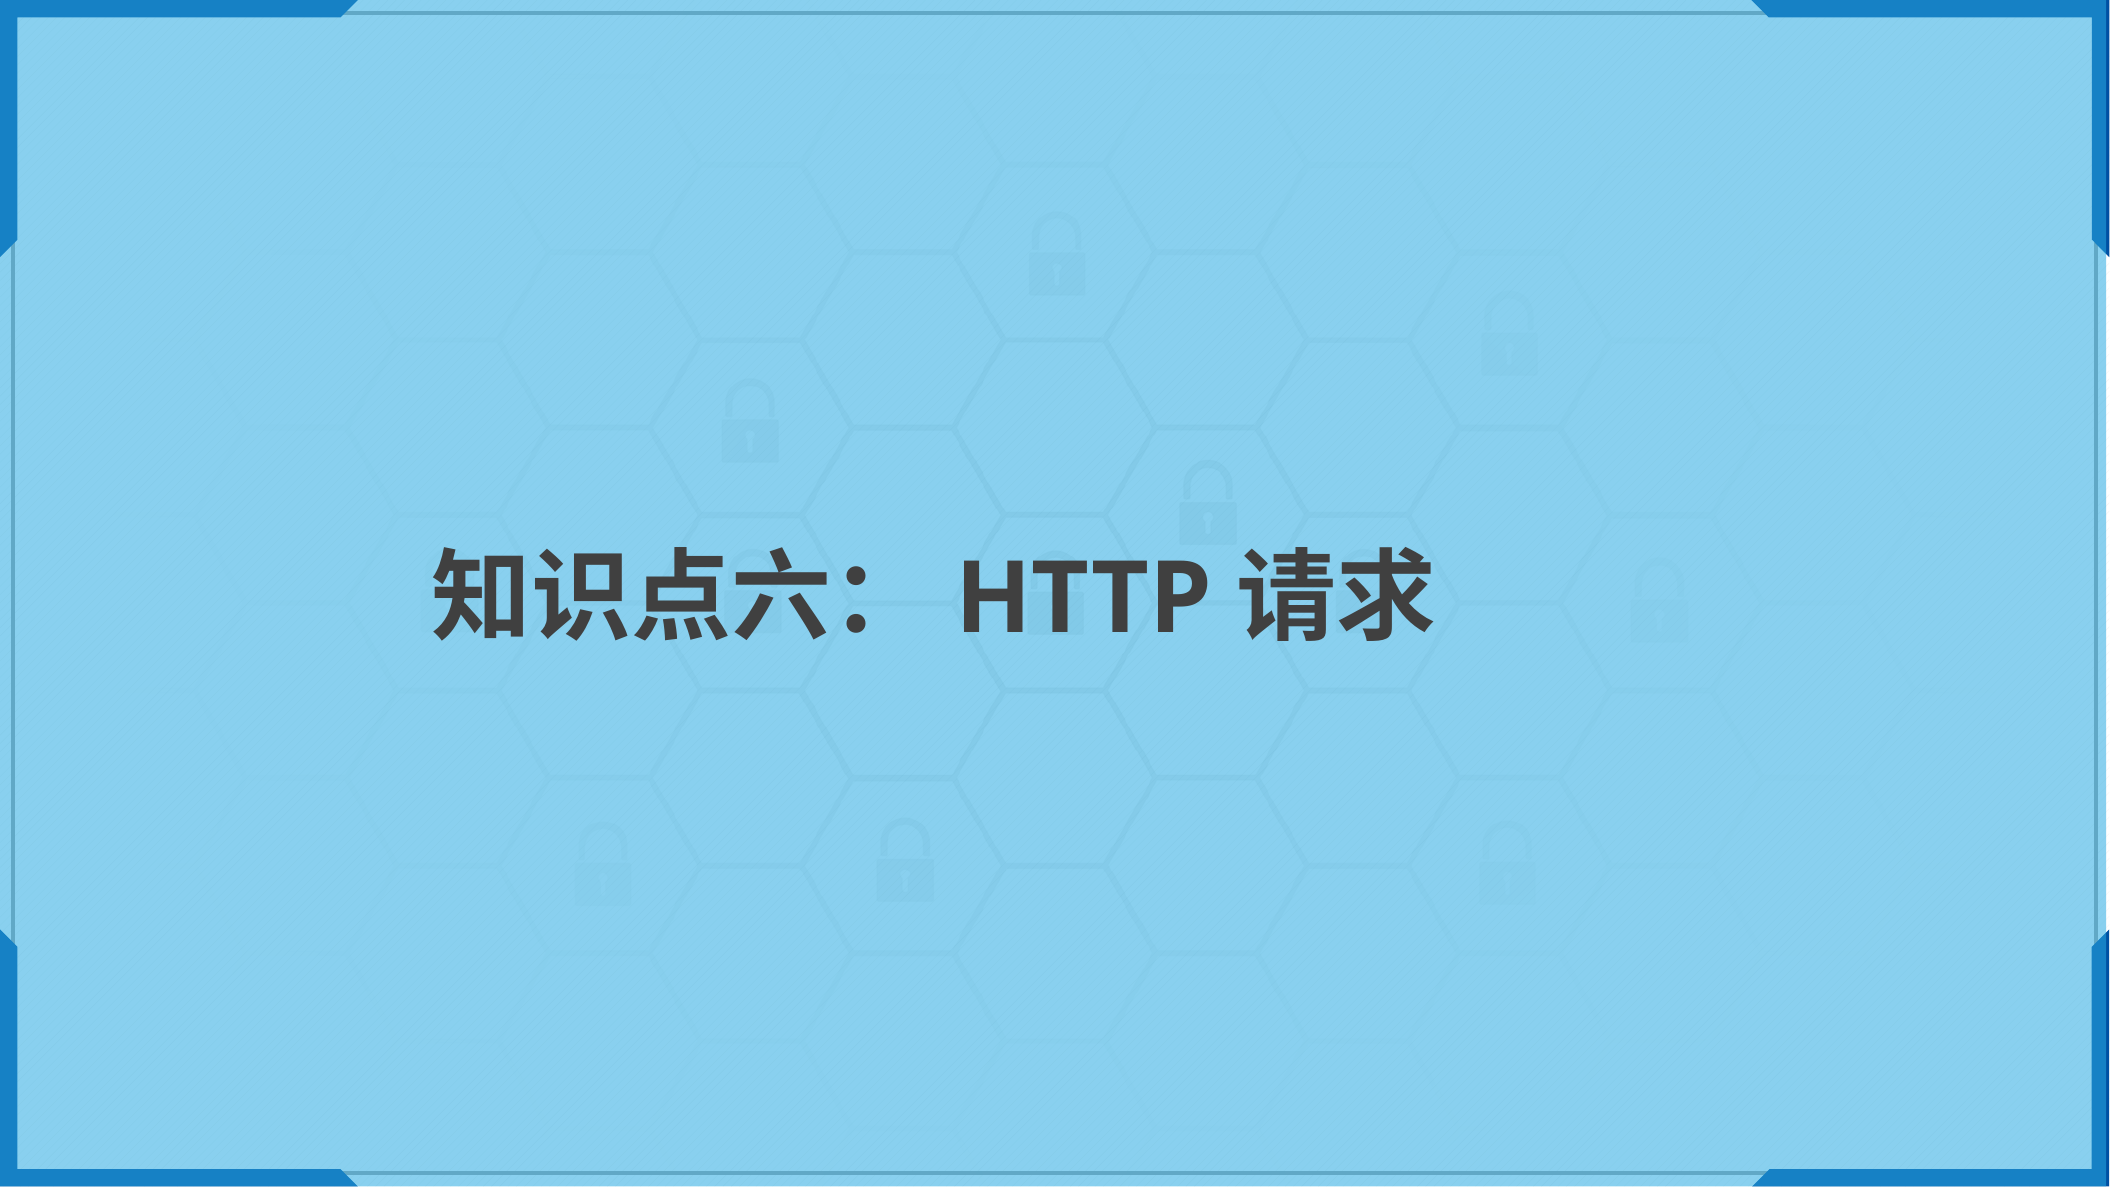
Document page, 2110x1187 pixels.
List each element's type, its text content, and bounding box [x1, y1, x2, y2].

text_box [0, 0, 2107, 1187]
text_box 知识点六：HTTP请求 [416, 525, 1834, 660]
